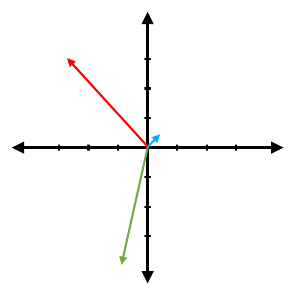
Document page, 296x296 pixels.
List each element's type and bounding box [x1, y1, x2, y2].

text_box [121, 146, 148, 265]
text_box [67, 58, 148, 147]
text_box [147, 134, 161, 147]
